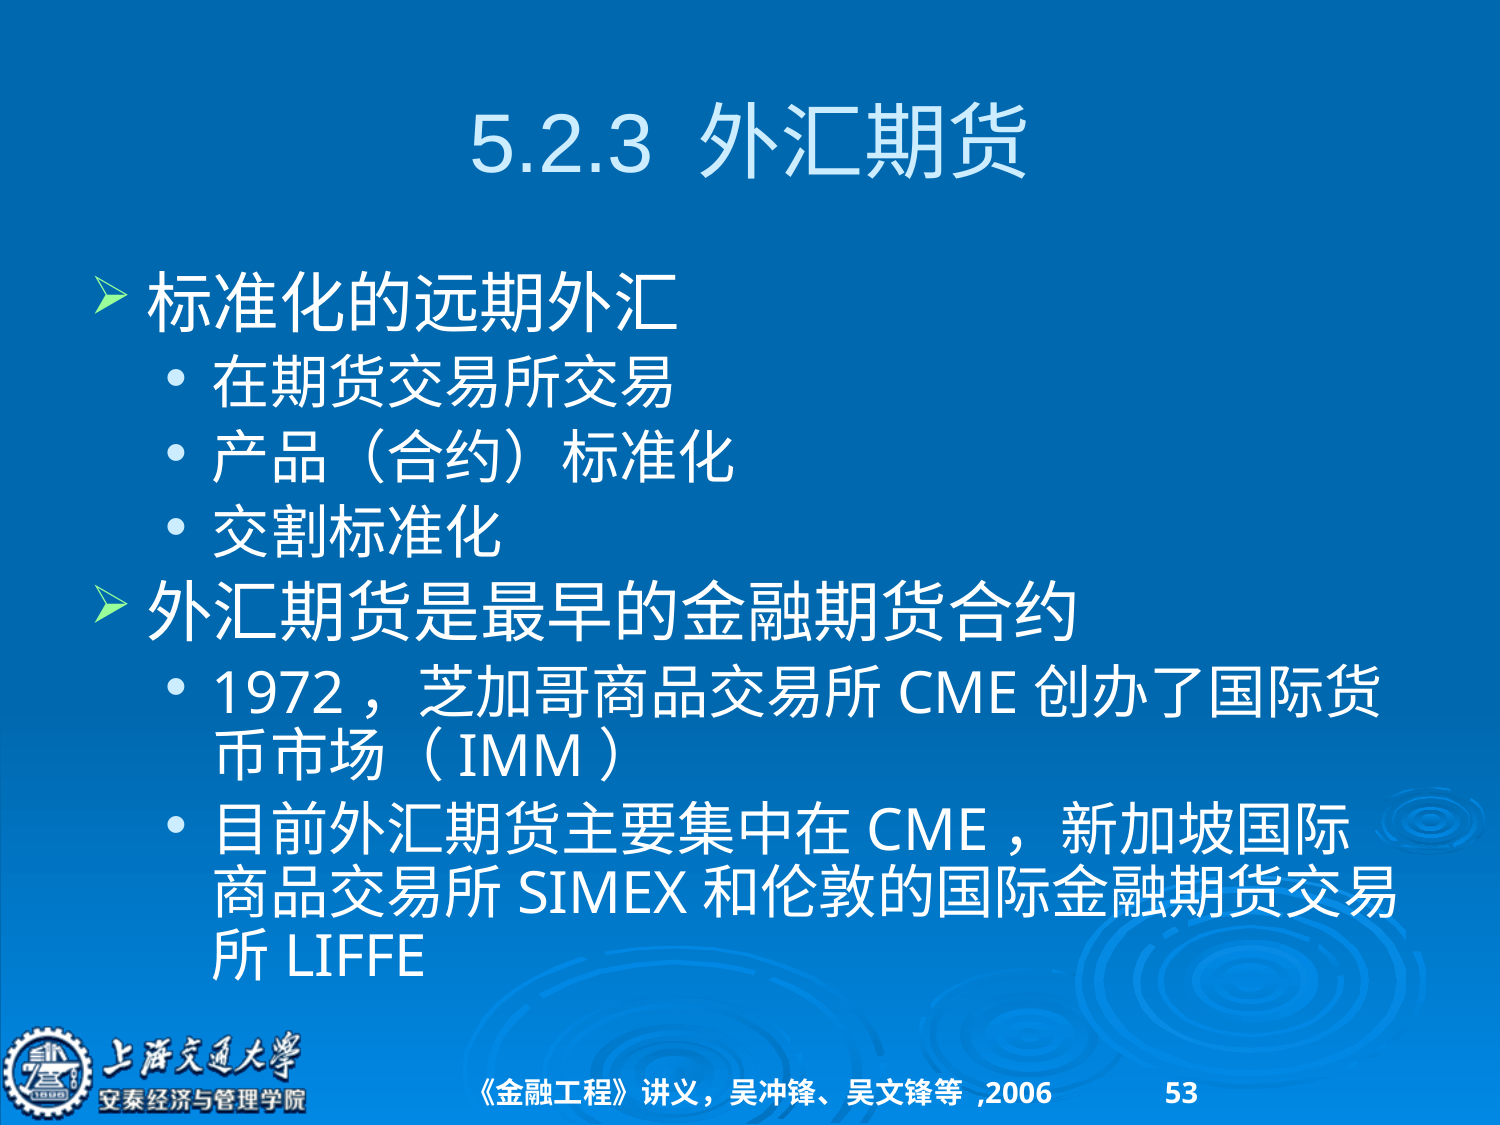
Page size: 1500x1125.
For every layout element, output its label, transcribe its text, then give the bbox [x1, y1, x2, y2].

picture [0, 1017, 313, 1125]
title 5.2.3 外汇期货 [75, 45, 1425, 233]
list 标准化的远期外汇 在期货交易所交易 产品（合约）标准化 交割标准化 外汇期货是最早的金融期货合约 1972，芝加哥商品交易所CME创办了国际货币市场（IMM） 目前外汇期货主要集中在CME，新加坡国际商品交易所SIMEX和伦敦的国际金融期货交易所LIFFE [75, 262, 1425, 1005]
